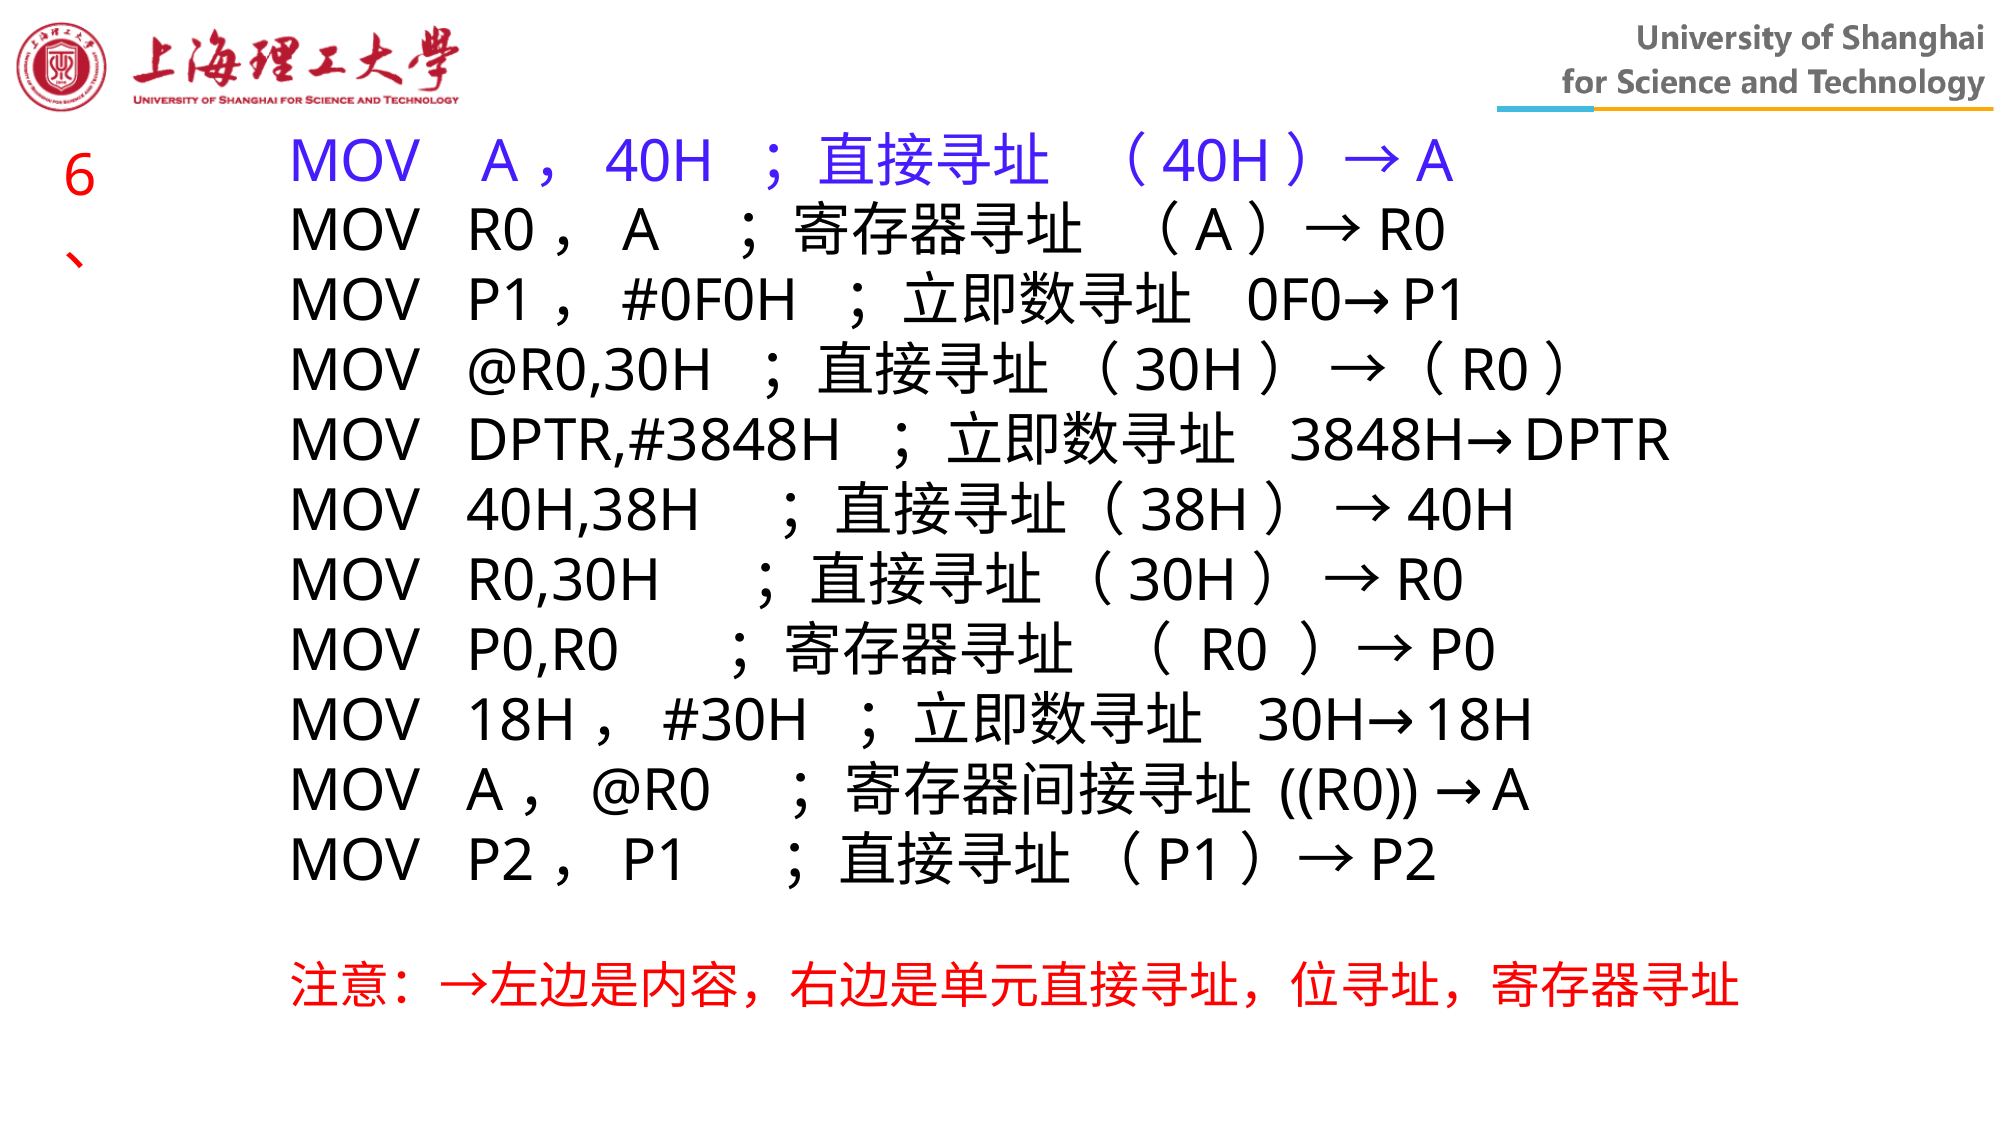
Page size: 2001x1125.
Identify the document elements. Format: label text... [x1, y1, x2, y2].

picture [0, 1, 479, 131]
picture [1492, 0, 2000, 130]
text_box 注意：→左边是内容，右边是单元直接寻址，位寻址，寄存器寻址 [274, 945, 1755, 1021]
text_box MOV A，40H ；直接寻址 （40H）→A MOV R0，A ；寄存器寻址 （A）→R0 MOV P1，#0F0H ；立即数寻址 0F0→P1 MOV @R0,30H ；直接寻址 （30H） →（R0） MOV DPTR,#3848H ；立即数寻址 3848H→DPTR MOV 40H,38H ；直接寻址（38H） →40H MOV R0,30H ；直接寻址 （30H） →R0 MOV P0,R0 ；寄存器寻址 （ R0 ）→P0 MOV 18H，#30H ；立即数寻址 30H→18H MOV A，@R0 ；寄存器间接寻址 ((R0)) →A MOV P2，P1 ；直接寻址 （P1）→P2 [227, 115, 1954, 900]
text_box 6、 [49, 130, 156, 285]
